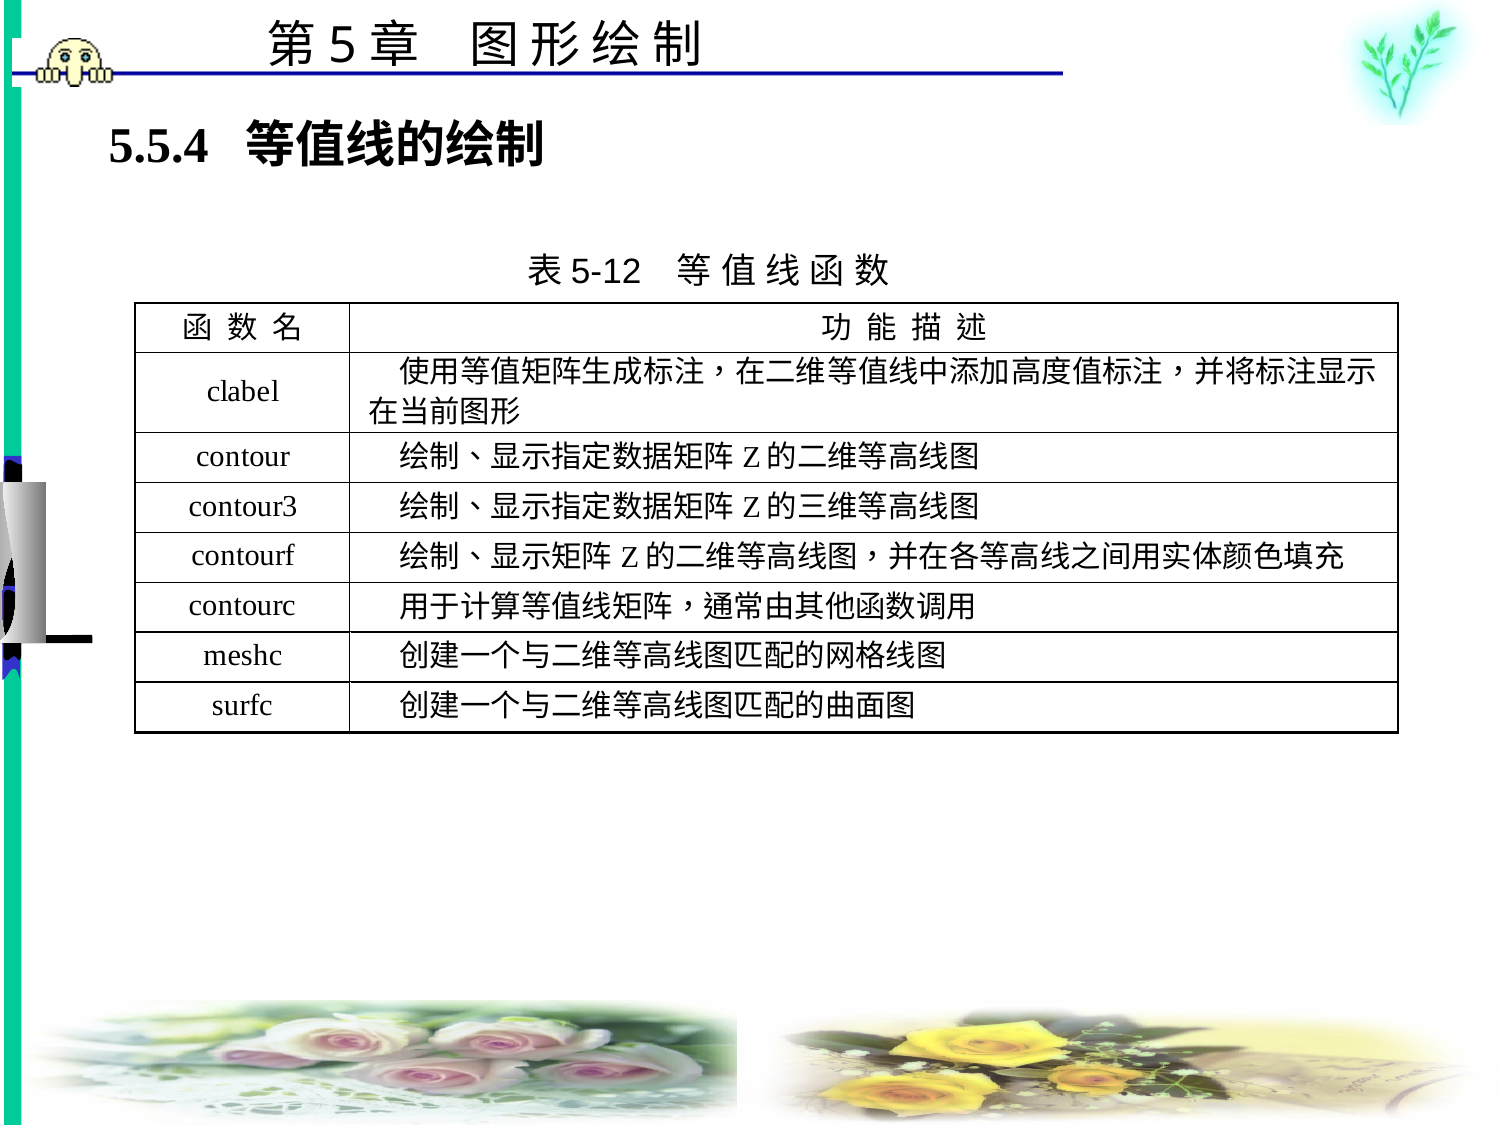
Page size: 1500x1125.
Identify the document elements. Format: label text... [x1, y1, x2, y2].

picture [293, 38, 306, 42]
picture [24, 1000, 1500, 1125]
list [0, 242, 1424, 787]
title 5.5.4 等值线的绘制 [93, 87, 1426, 1013]
picture [477, 38, 511, 61]
picture [277, 45, 289, 50]
picture [1312, 0, 1500, 125]
picture [12, 38, 1063, 87]
